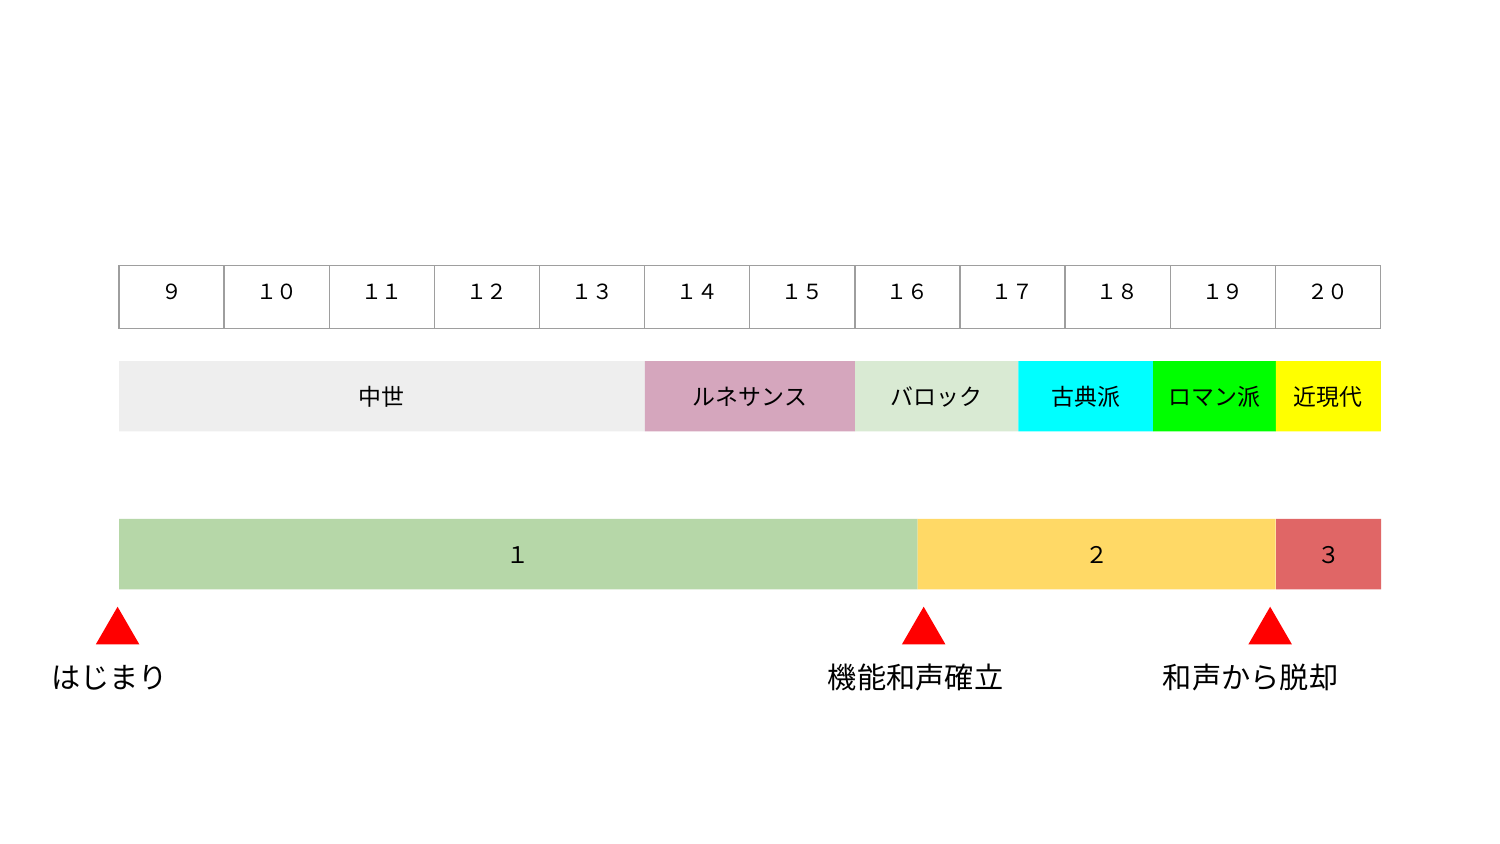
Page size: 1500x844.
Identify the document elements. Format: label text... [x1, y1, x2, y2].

text_box [1248, 606, 1292, 644]
text_box 和声から脱却 [1147, 644, 1359, 707]
text_box [902, 606, 946, 644]
text_box 近現代 [1275, 361, 1381, 432]
table_header １７ [961, 266, 1064, 328]
table_header １０ [225, 266, 329, 328]
table_header ２０ [1276, 266, 1380, 328]
table_header １２ [435, 266, 539, 328]
text_box ２ [917, 518, 1276, 590]
table_header １６ [856, 266, 959, 328]
table_header １８ [1066, 266, 1170, 328]
text_box ロマン派 [1153, 361, 1275, 432]
text_box [96, 606, 140, 644]
table_header １３ [540, 266, 644, 328]
text_box ルネサンス [644, 361, 855, 432]
text_box はじまり [35, 644, 200, 707]
text_box 機能和声確立 [812, 644, 1035, 707]
text_box 古典派 [1018, 361, 1153, 432]
text_box ３ [1276, 518, 1382, 590]
table_header ９ [120, 266, 223, 328]
table_header １５ [750, 266, 854, 328]
text_box １ [119, 518, 917, 590]
text_box バロック [855, 361, 1018, 432]
text_box 中世 [119, 361, 644, 432]
table_header １９ [1171, 266, 1275, 328]
table_header １４ [645, 266, 749, 328]
table_header １１ [330, 266, 434, 328]
